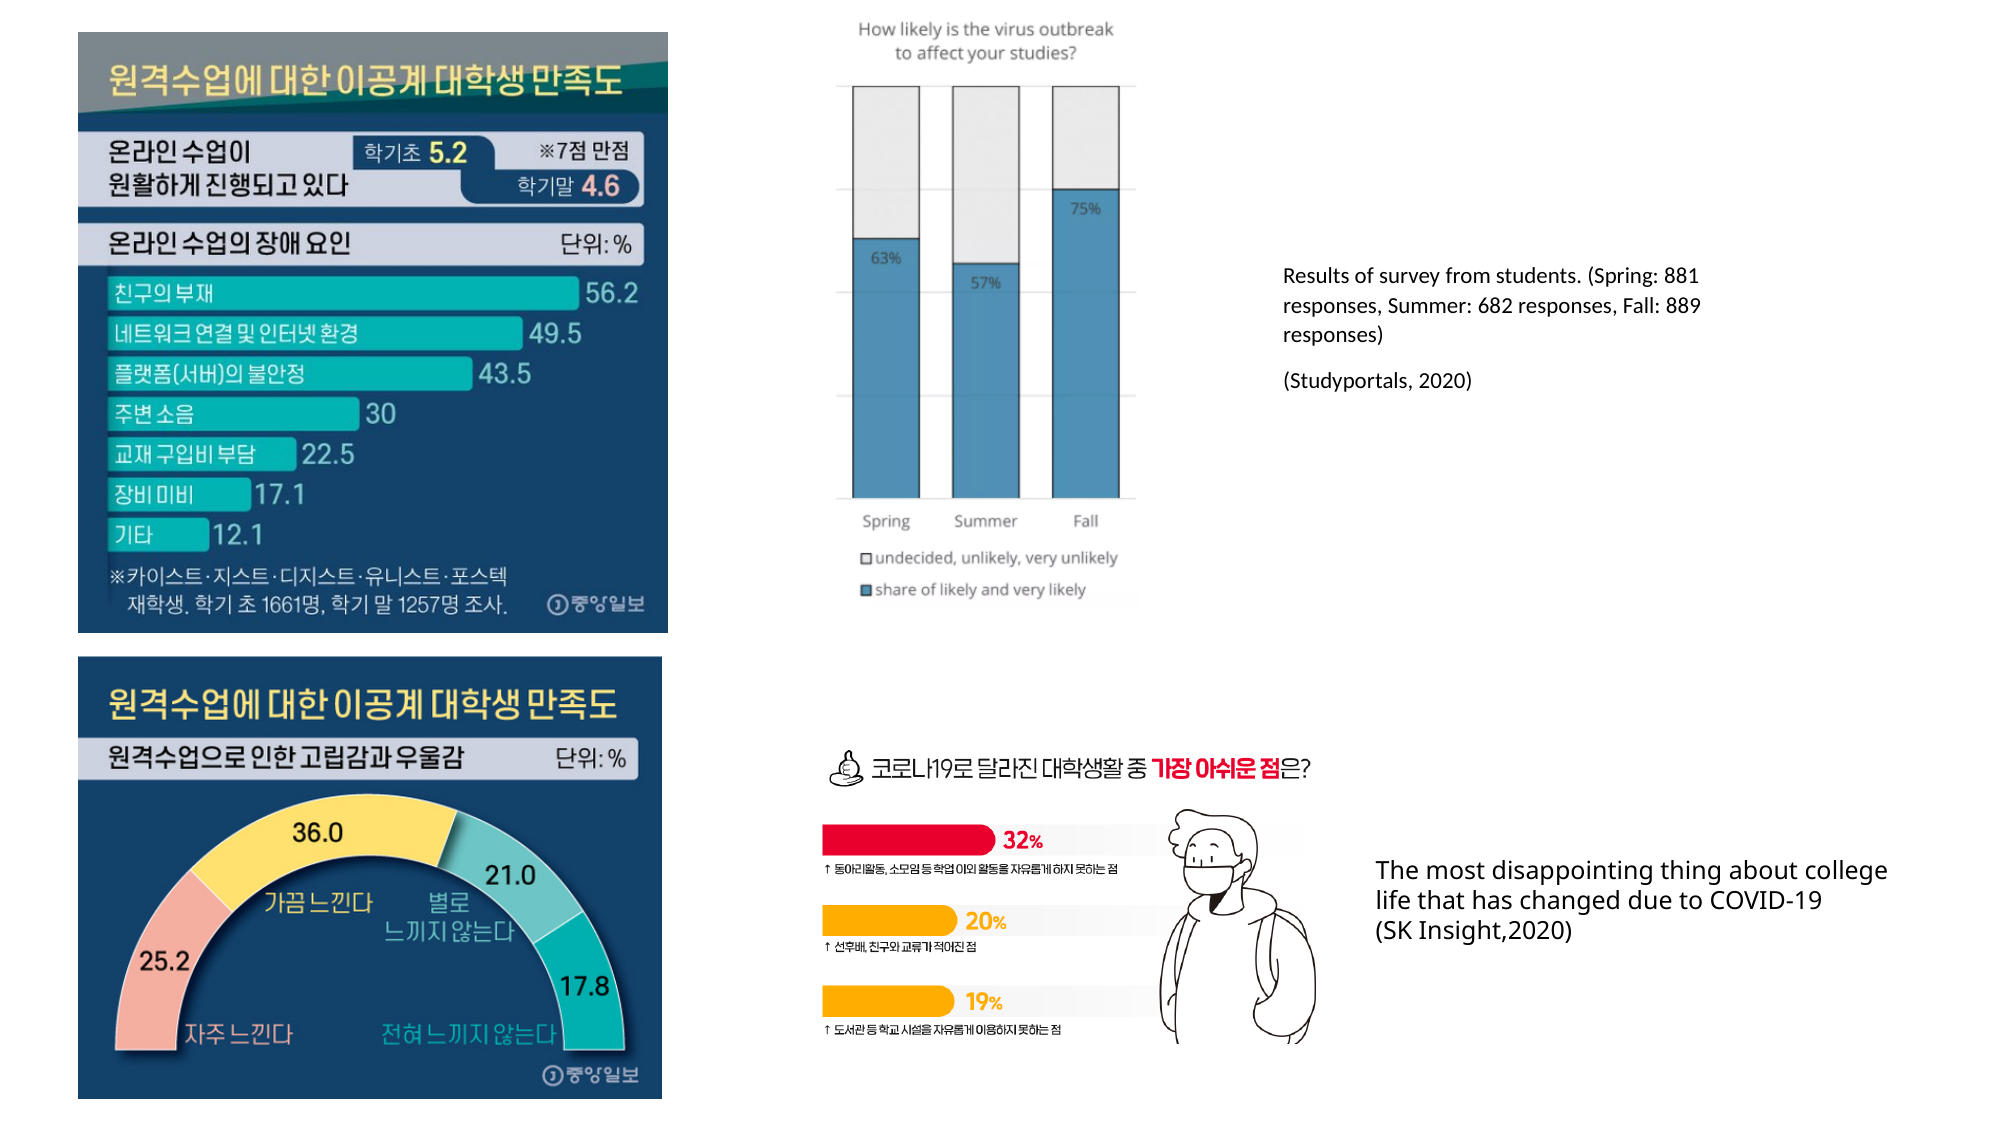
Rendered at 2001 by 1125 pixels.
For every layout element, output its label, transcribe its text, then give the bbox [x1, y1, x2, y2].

picture [833, 13, 1139, 608]
picture [78, 656, 662, 1099]
text_box The most disappointing thing about college life that has changed due to COVID-19 (SK Insight,2020) [1360, 847, 1945, 953]
picture [78, 32, 668, 633]
picture [799, 725, 1343, 1076]
text_box Results of survey from students. (Spring: 881 responses, Summer: 682 responses, Fall: 889 responses) (Studyportals, 2020) [1268, 251, 1751, 441]
